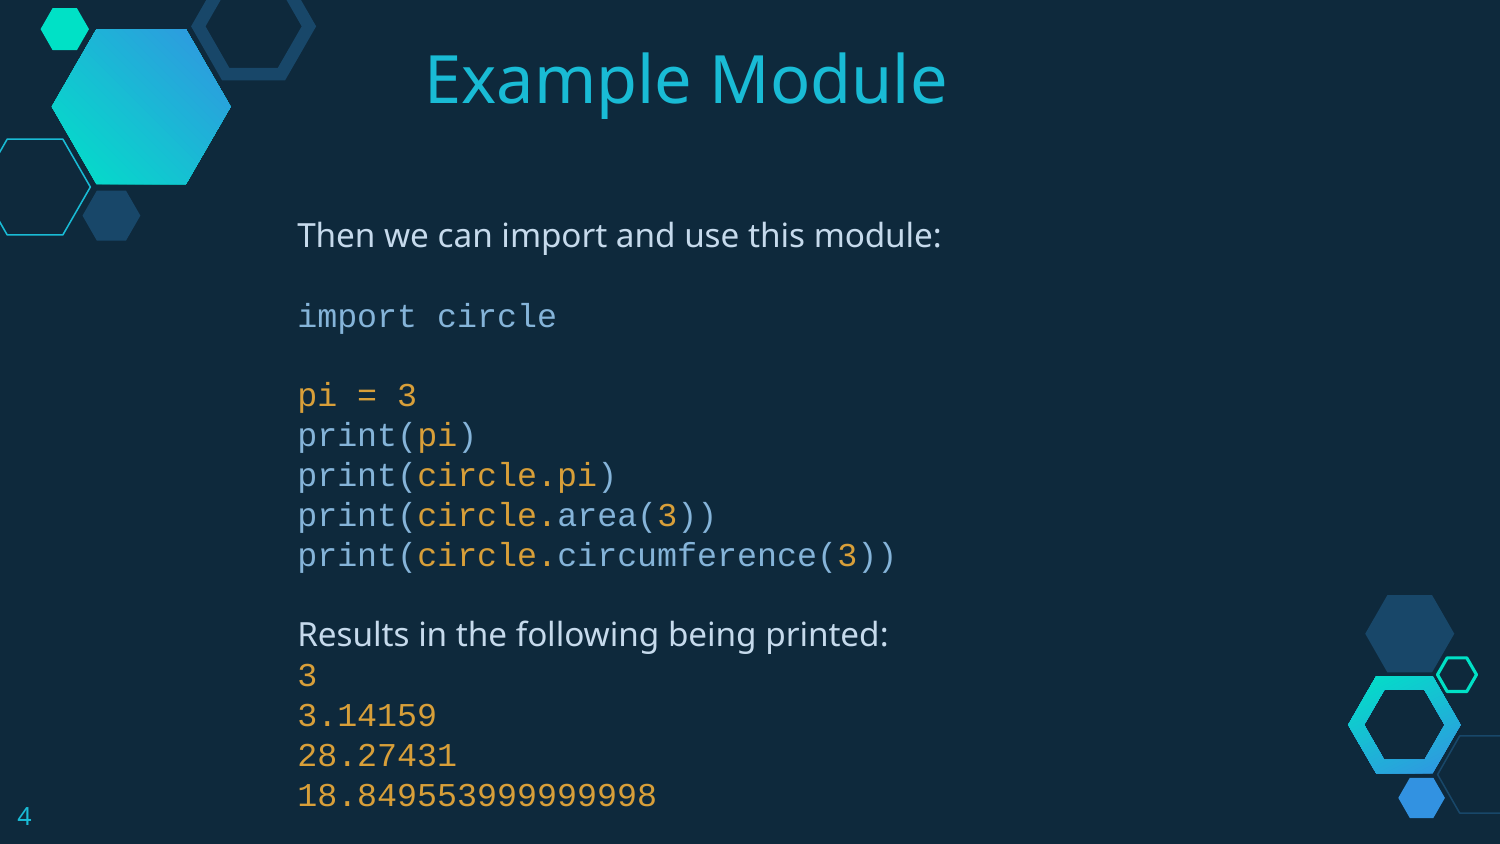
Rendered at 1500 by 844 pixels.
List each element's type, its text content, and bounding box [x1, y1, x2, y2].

text_box Example Module [409, 29, 964, 125]
slide_number 4 [2, 785, 93, 844]
text_box Then we can import and use this module: import circle pi = 3 print(pi) print(circle.pi) print(circle.area(3)) print(circle.circumference(3)) Results in the following being printed: 3 3.14159 28.27431 18.849553999999998 [282, 206, 1343, 821]
